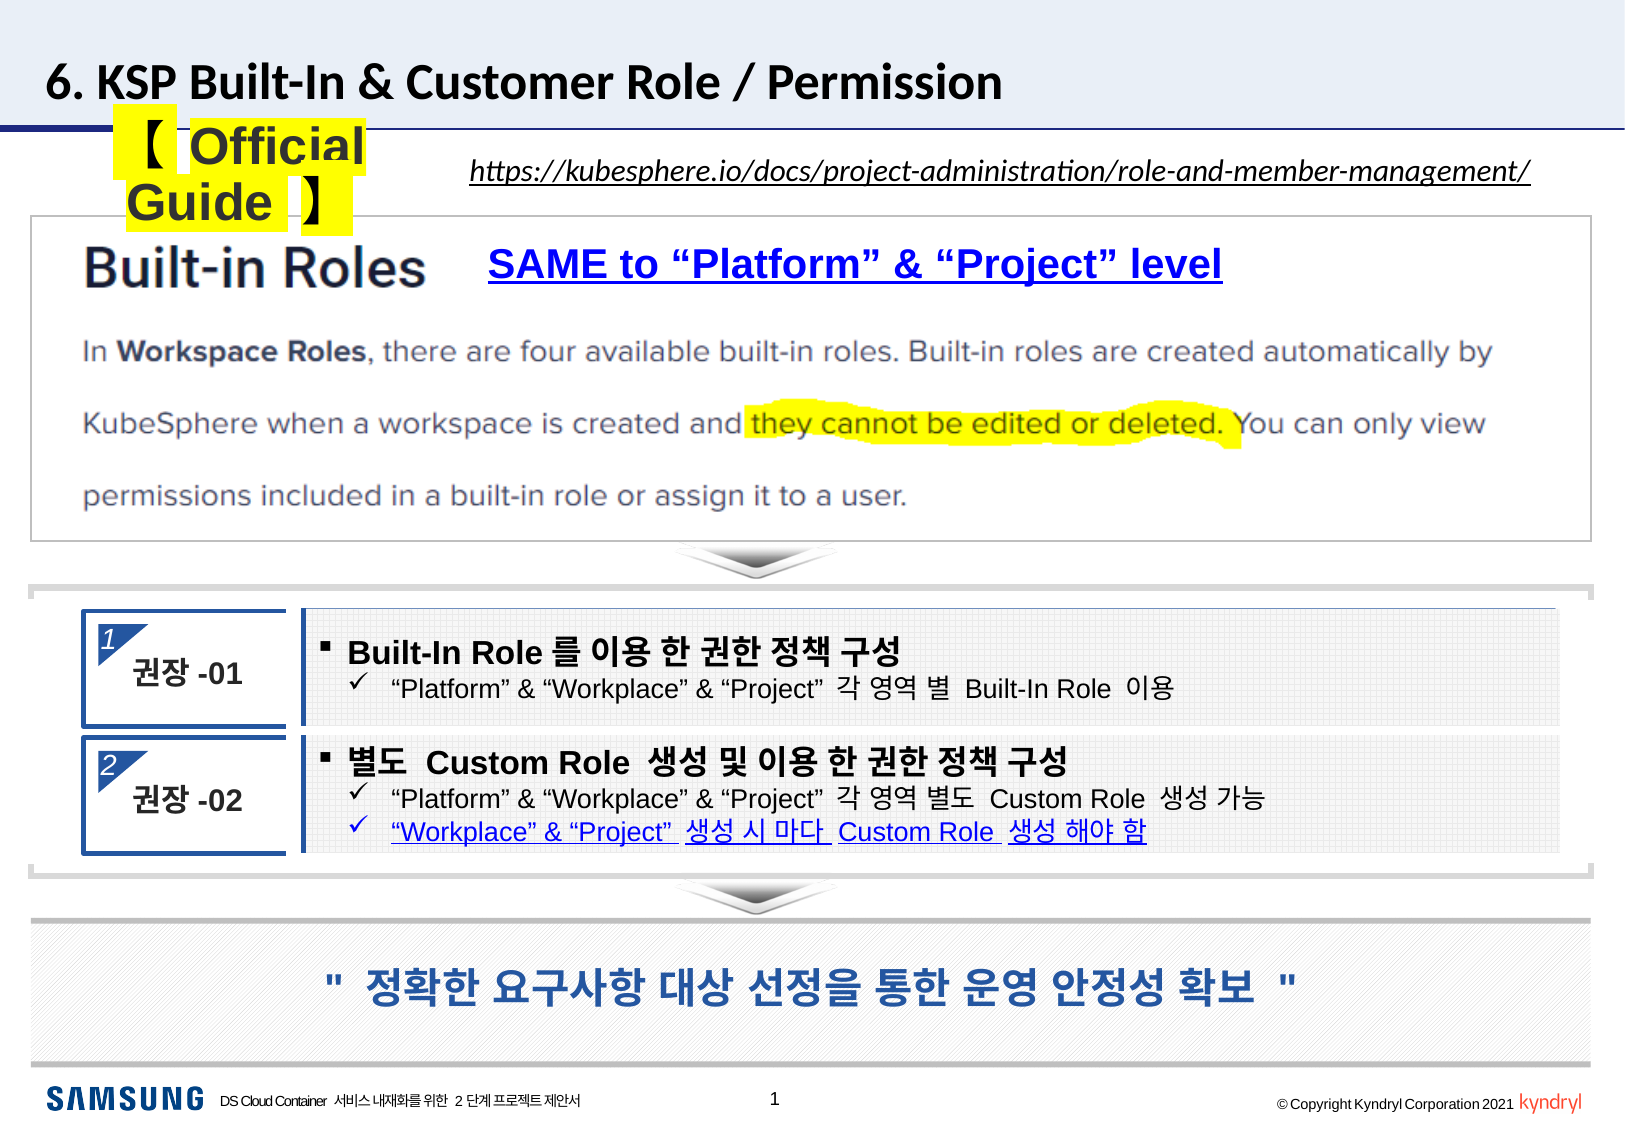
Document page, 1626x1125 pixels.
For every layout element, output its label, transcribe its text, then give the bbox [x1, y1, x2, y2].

picture [1520, 1093, 1581, 1114]
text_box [30, 587, 1591, 876]
picture [68, 222, 1546, 587]
text_box https://kubesphere.io/docs/project-administration/role-and-member-management/ [454, 143, 1560, 196]
picture [47, 1086, 203, 1111]
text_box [98, 746, 149, 793]
picture [735, 876, 784, 917]
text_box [30, 917, 1591, 1068]
text_box 【 Official Guide 】 [20, 148, 459, 204]
title 6. KSP Built-In & Customer Role / Permission [45, 51, 1581, 107]
text_box [30, 215, 1591, 541]
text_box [98, 624, 149, 667]
